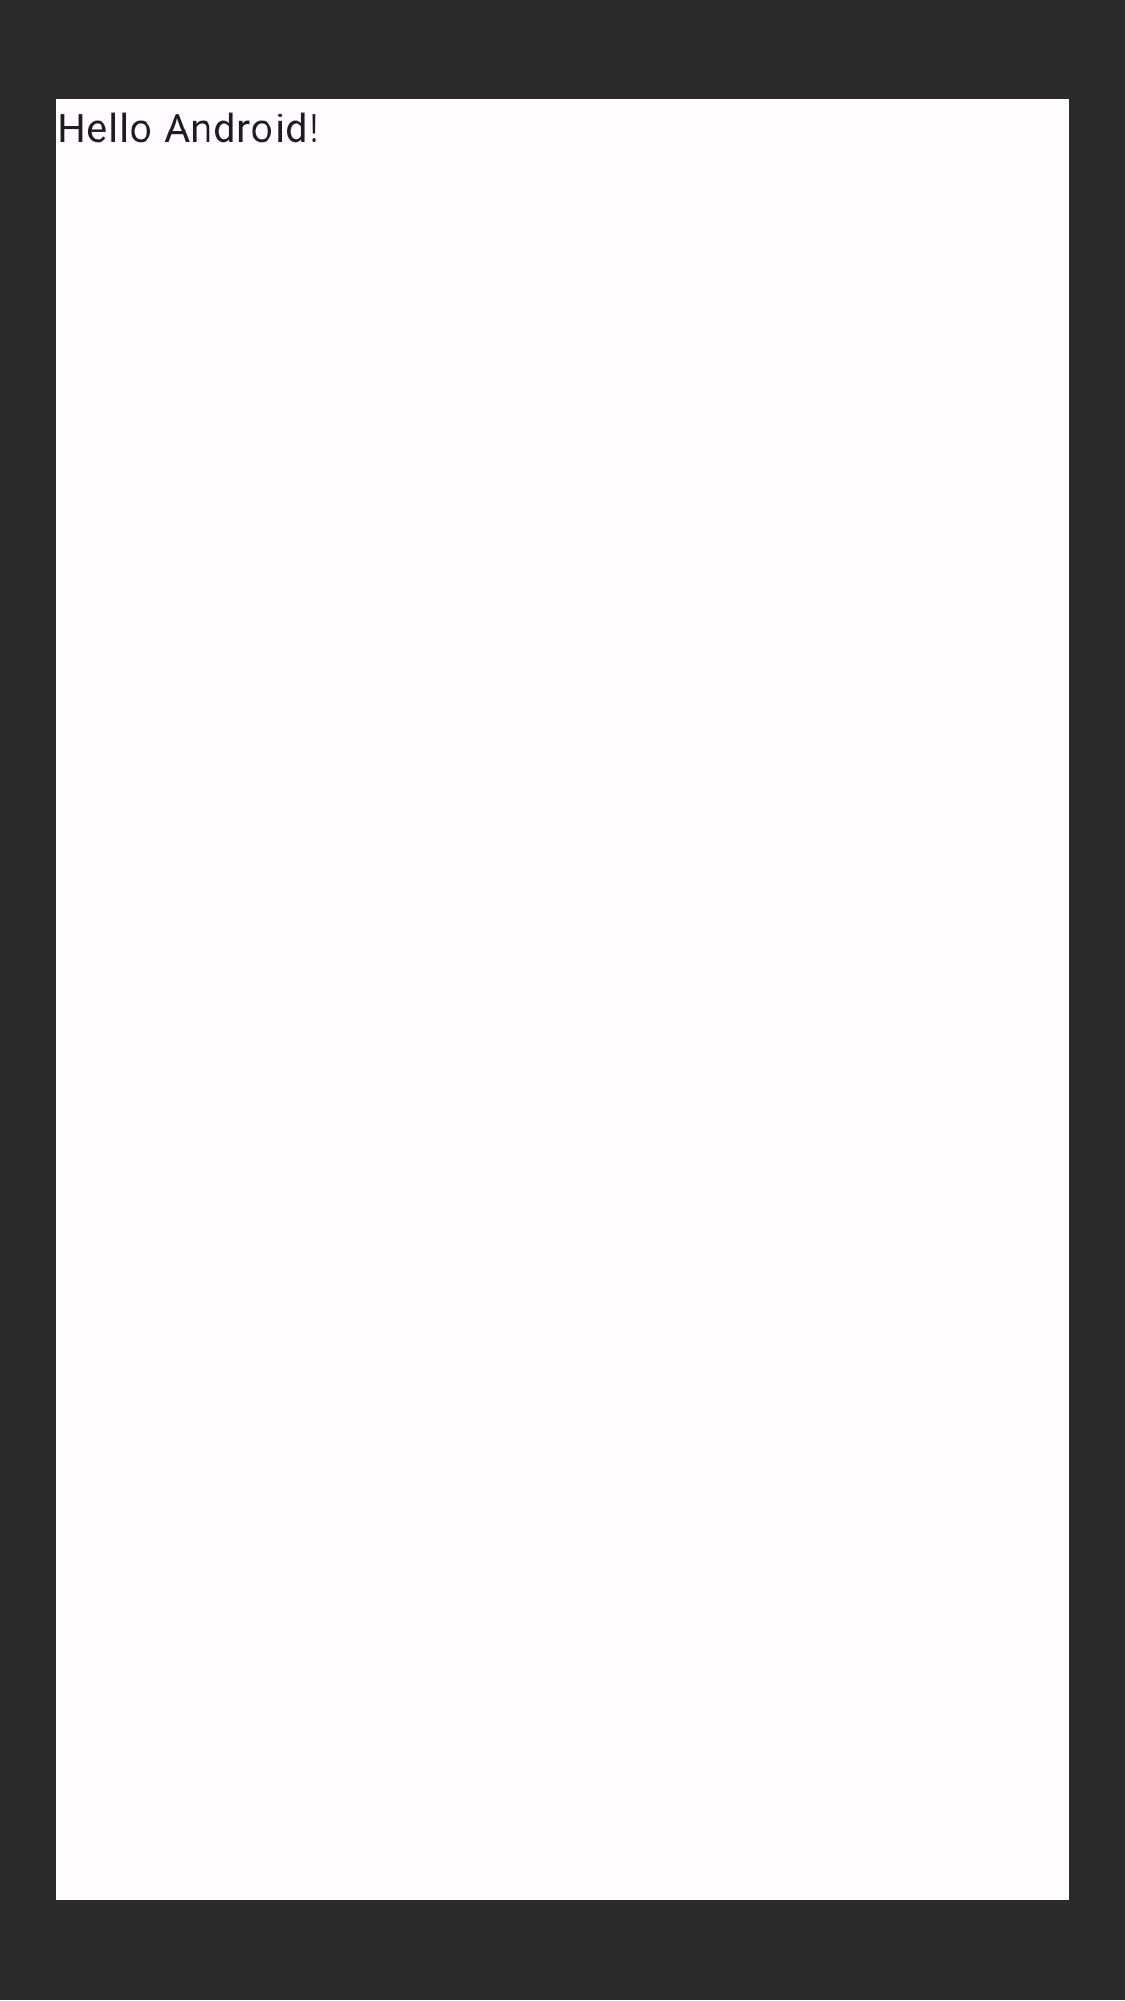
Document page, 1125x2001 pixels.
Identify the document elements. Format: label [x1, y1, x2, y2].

list [56, 99, 1069, 1900]
